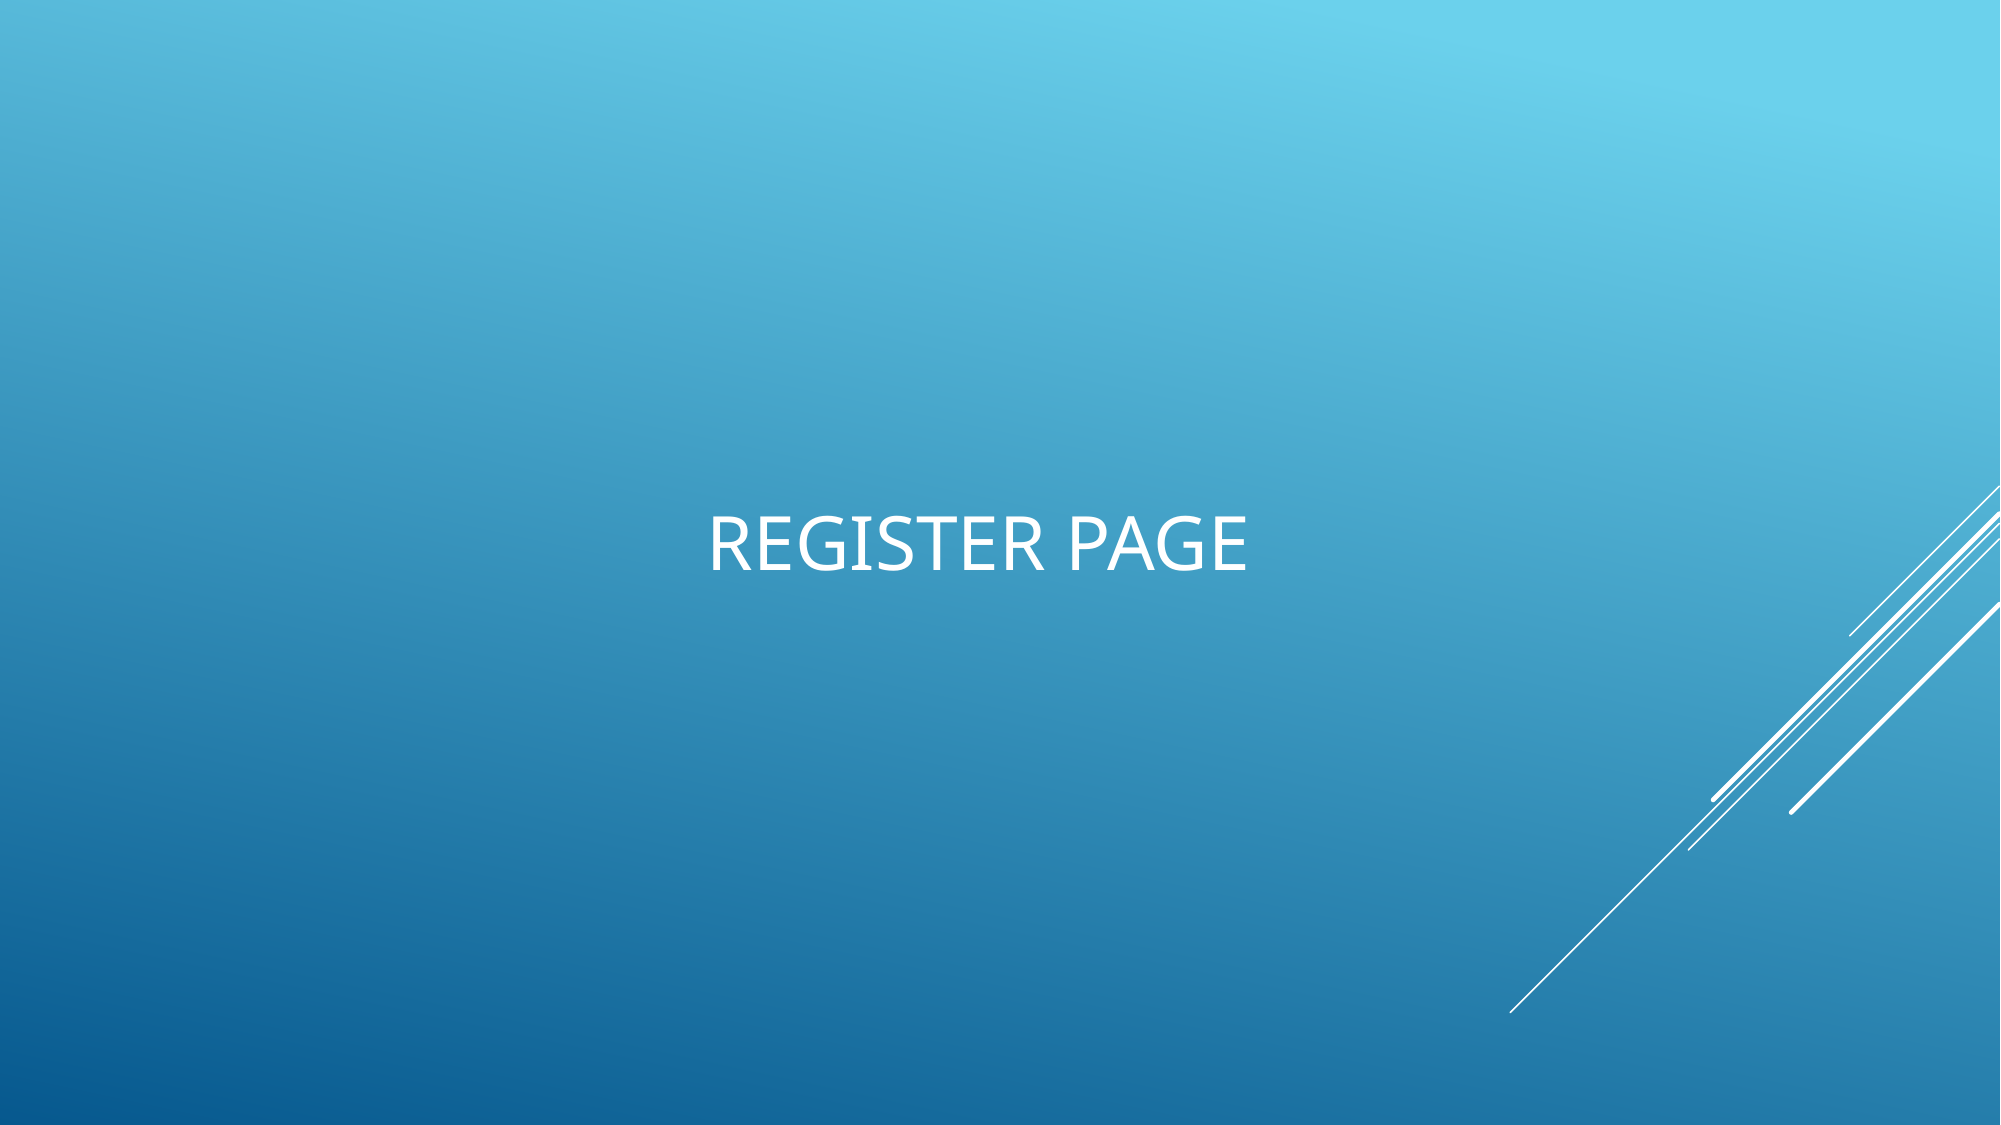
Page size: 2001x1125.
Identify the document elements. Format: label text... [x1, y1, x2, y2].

title REGISTER PAGE [112, 96, 1845, 984]
